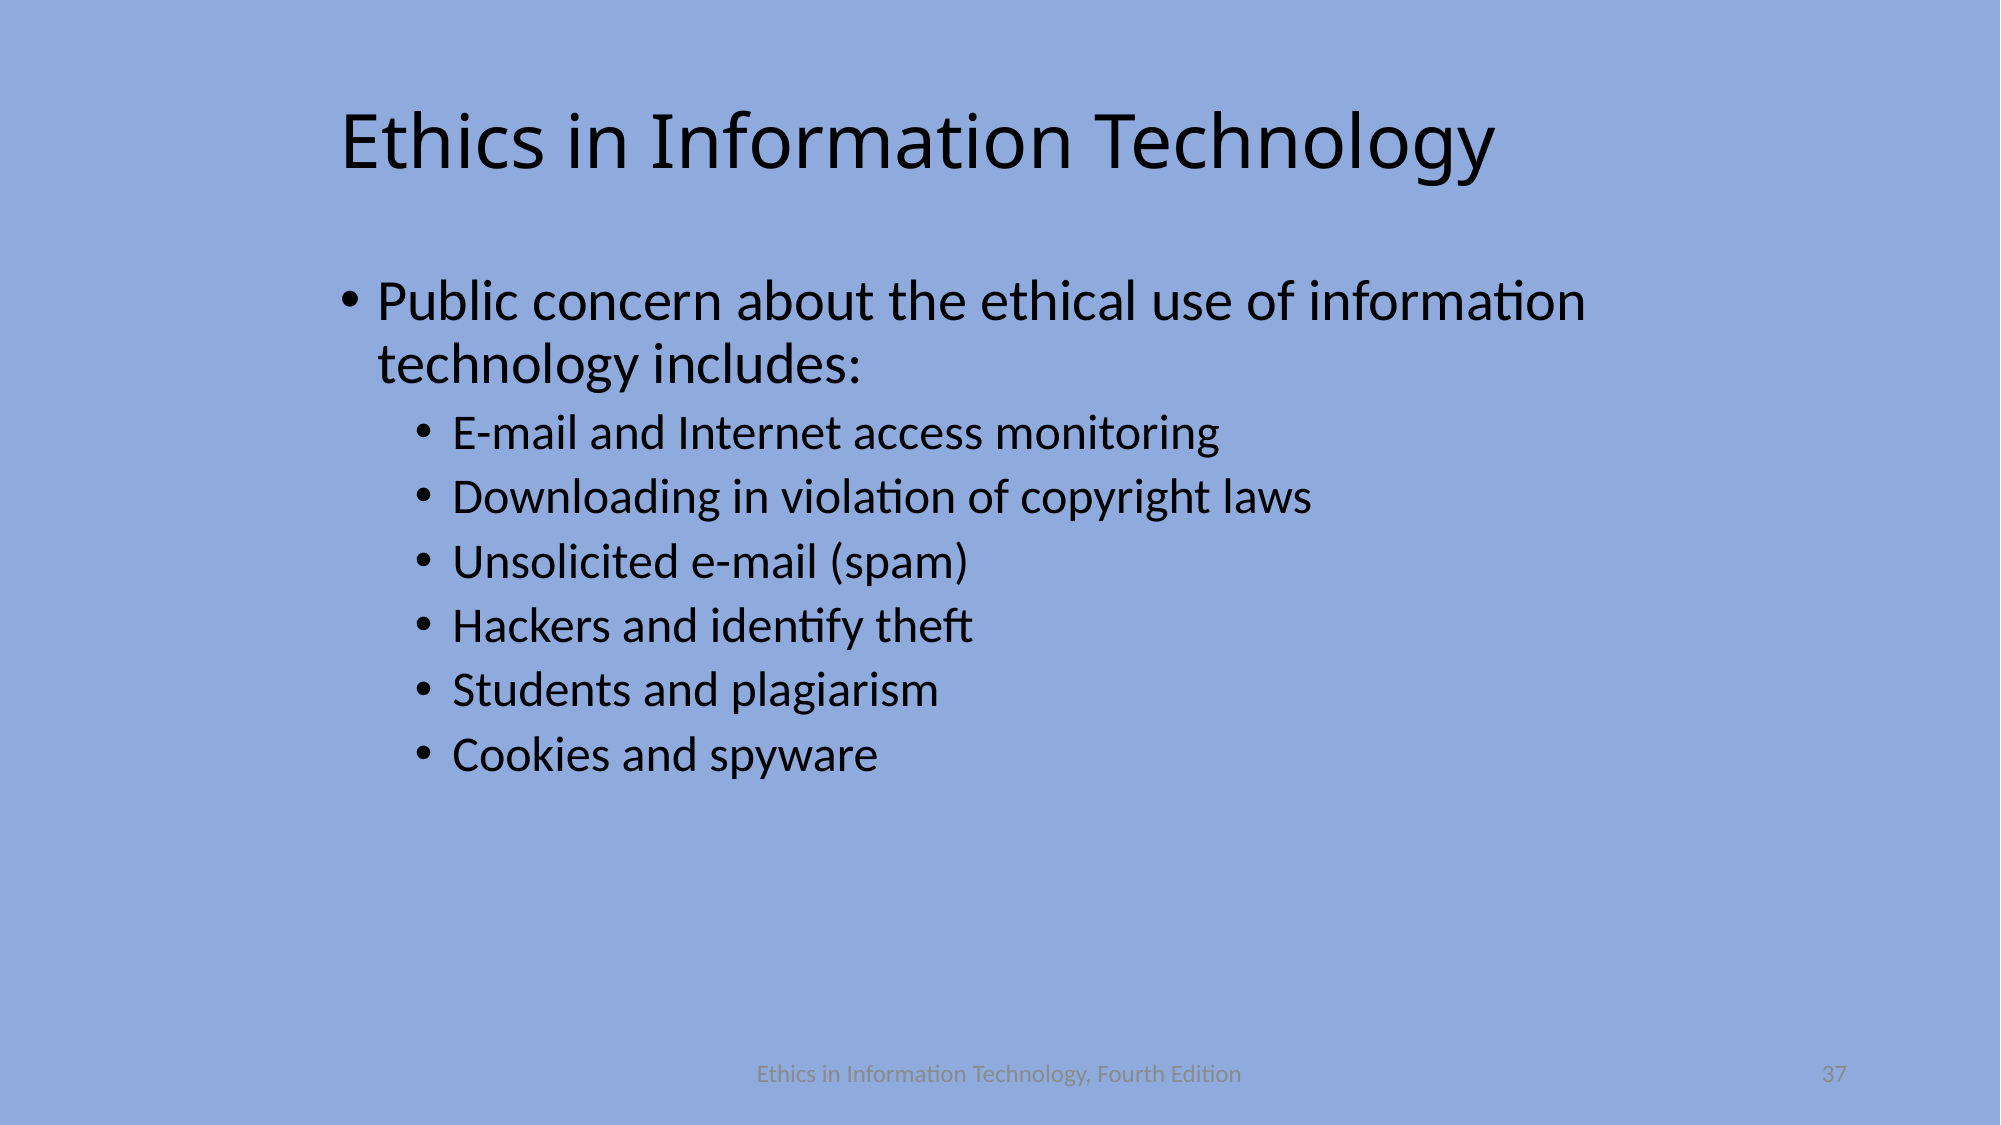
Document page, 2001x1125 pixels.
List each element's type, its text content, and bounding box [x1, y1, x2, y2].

list Public concern about the ethical use of information technology includes: E-mail and Internet access monitoring Downloading in violation of copyright laws Unsolicited e-mail (spam) Hackers and identify theft Students and plagiarism Cookies and spyware [324, 262, 1675, 916]
footer Ethics in Information Technology, Fourth Edition [662, 1042, 1338, 1103]
title Ethics in Information Technology [324, 37, 1675, 241]
slide_number 37 [1412, 1042, 1863, 1103]
